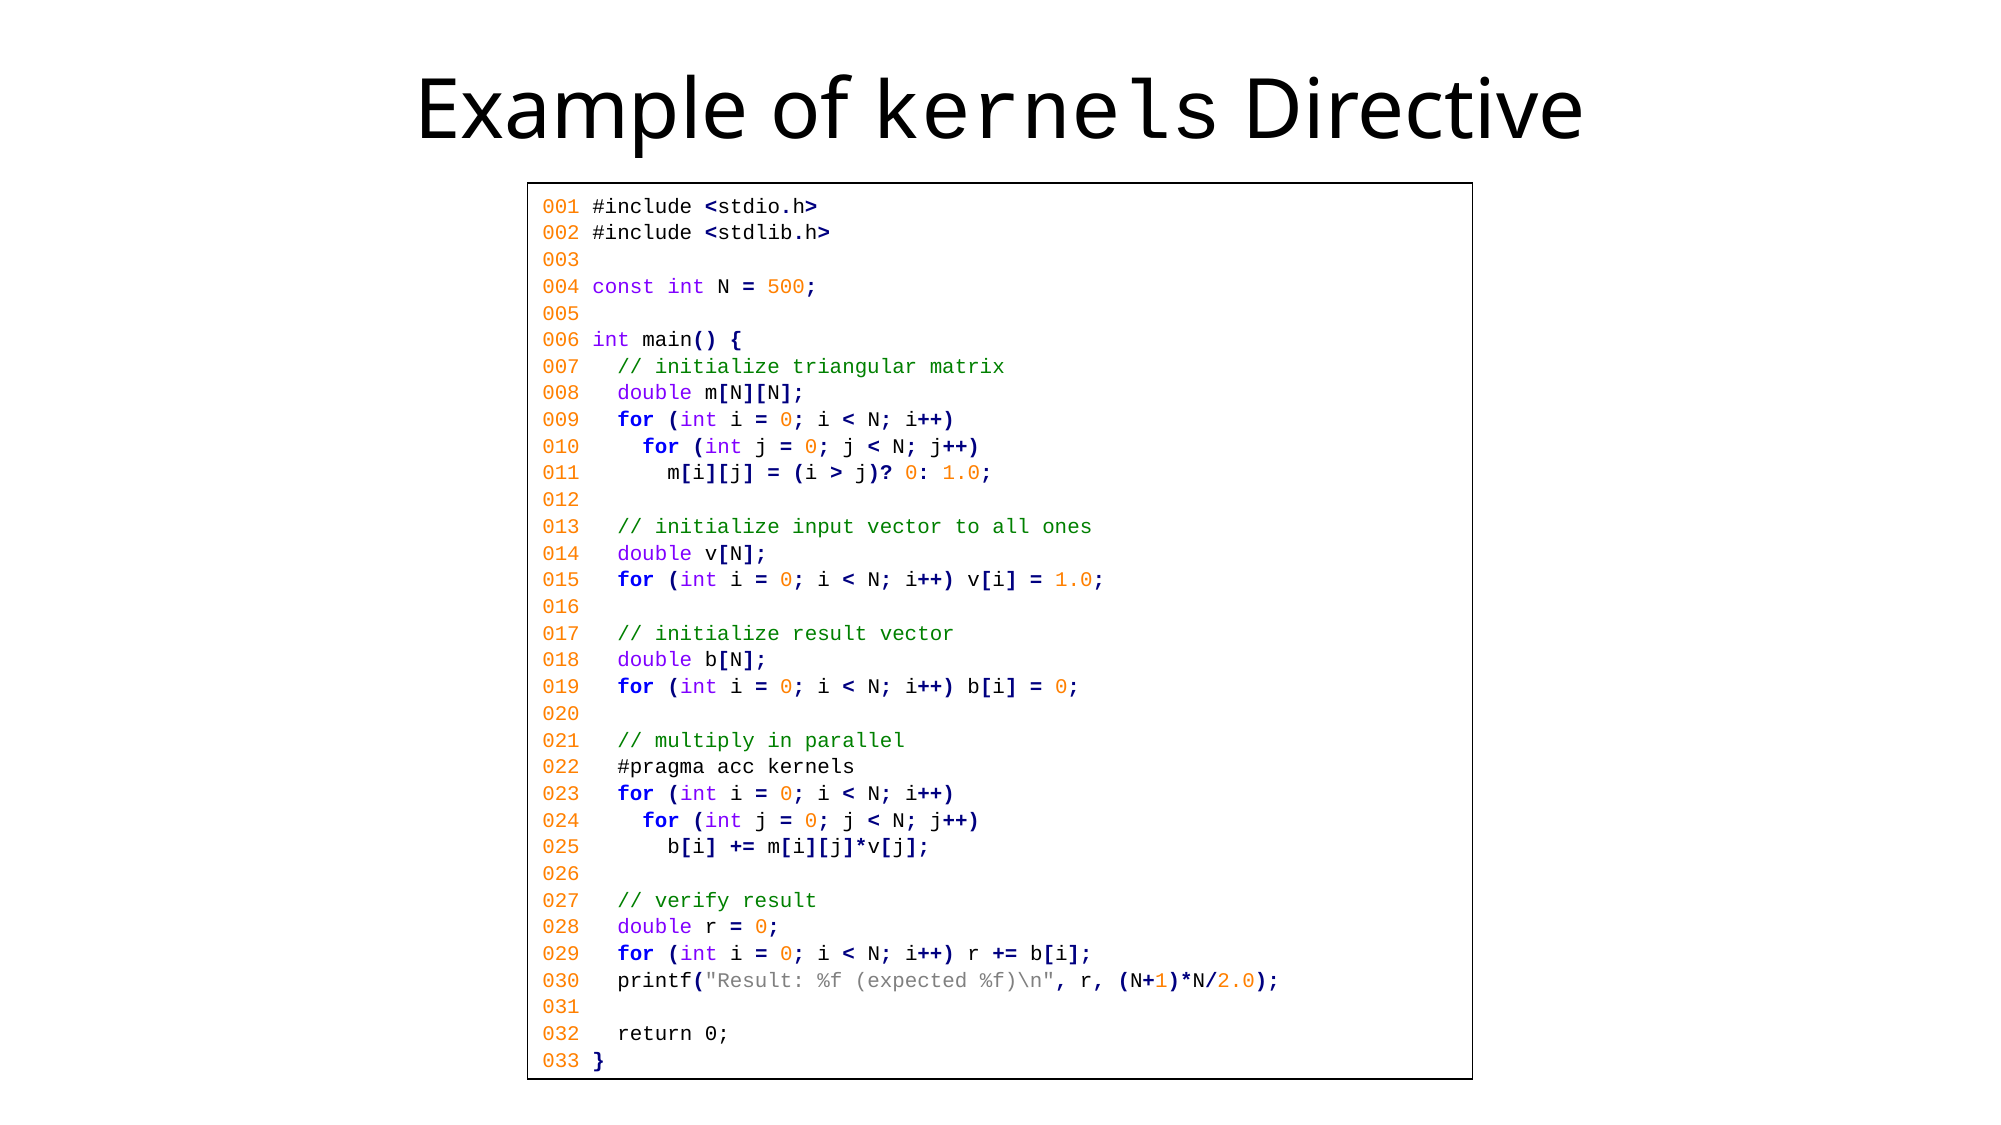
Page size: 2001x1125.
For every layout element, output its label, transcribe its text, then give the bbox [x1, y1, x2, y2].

text_box 001 #include <stdio.h> 002 #include <stdlib.h> 003 004 const int N = 500; 005 006 int main() { 007 // initialize triangular matrix 008 double m[N][N]; 009 for (int i = 0; i < N; i++) 010 for (int j = 0; j < N; j++) 011 m[i][j] = (i > j)? 0: 1.0; 012 013 // initialize input vector to all ones 014 double v[N]; 015 for (int i = 0; i < N; i++) v[i] = 1.0; 016 017 // initialize result vector 018 double b[N]; 019 for (int i = 0; i < N; i++) b[i] = 0; 020 021 // multiply in parallel 022 #pragma acc kernels 023 for (int i = 0; i < N; i++) 024 for (int j = 0; j < N; j++) 025 b[i] += m[i][j]*v[j]; 026 027 // verify result 028 double r = 0; 029 for (int i = 0; i < N; i++) r += b[i]; 030 printf("Result: %f (expected %f)\n", r, (N+1)*N/2.0); 031 032 return 0; 033 } [527, 183, 1473, 1079]
title Example of kernels Directive [353, 2, 1647, 220]
